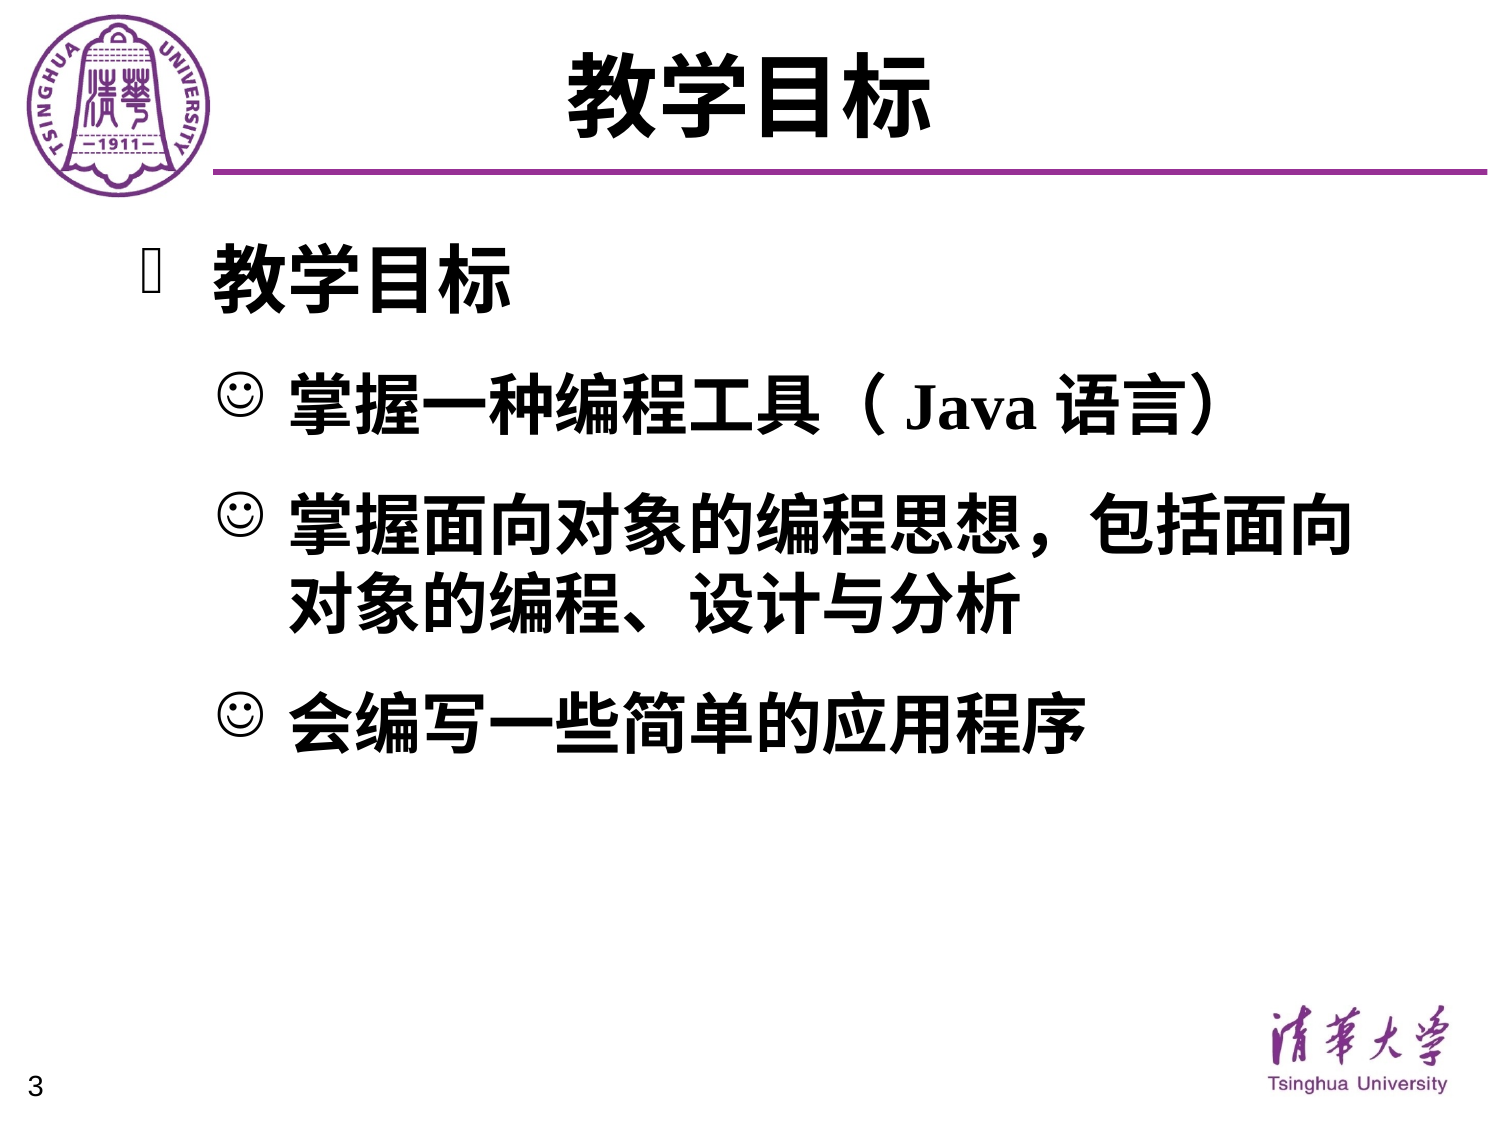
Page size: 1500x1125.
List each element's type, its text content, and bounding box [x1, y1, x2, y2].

list 教学目标 掌握一种编程工具（Java语言） 掌握面向对象的编程思想，包括面向对象的编程、设计与分析 会编写一些简单的应用程序 [124, 224, 1388, 1038]
footer 3 [12, 1059, 176, 1125]
picture [24, 12, 213, 37]
picture [1262, 999, 1454, 1101]
picture [24, 151, 213, 200]
title 教学目标 [24, 37, 1476, 151]
